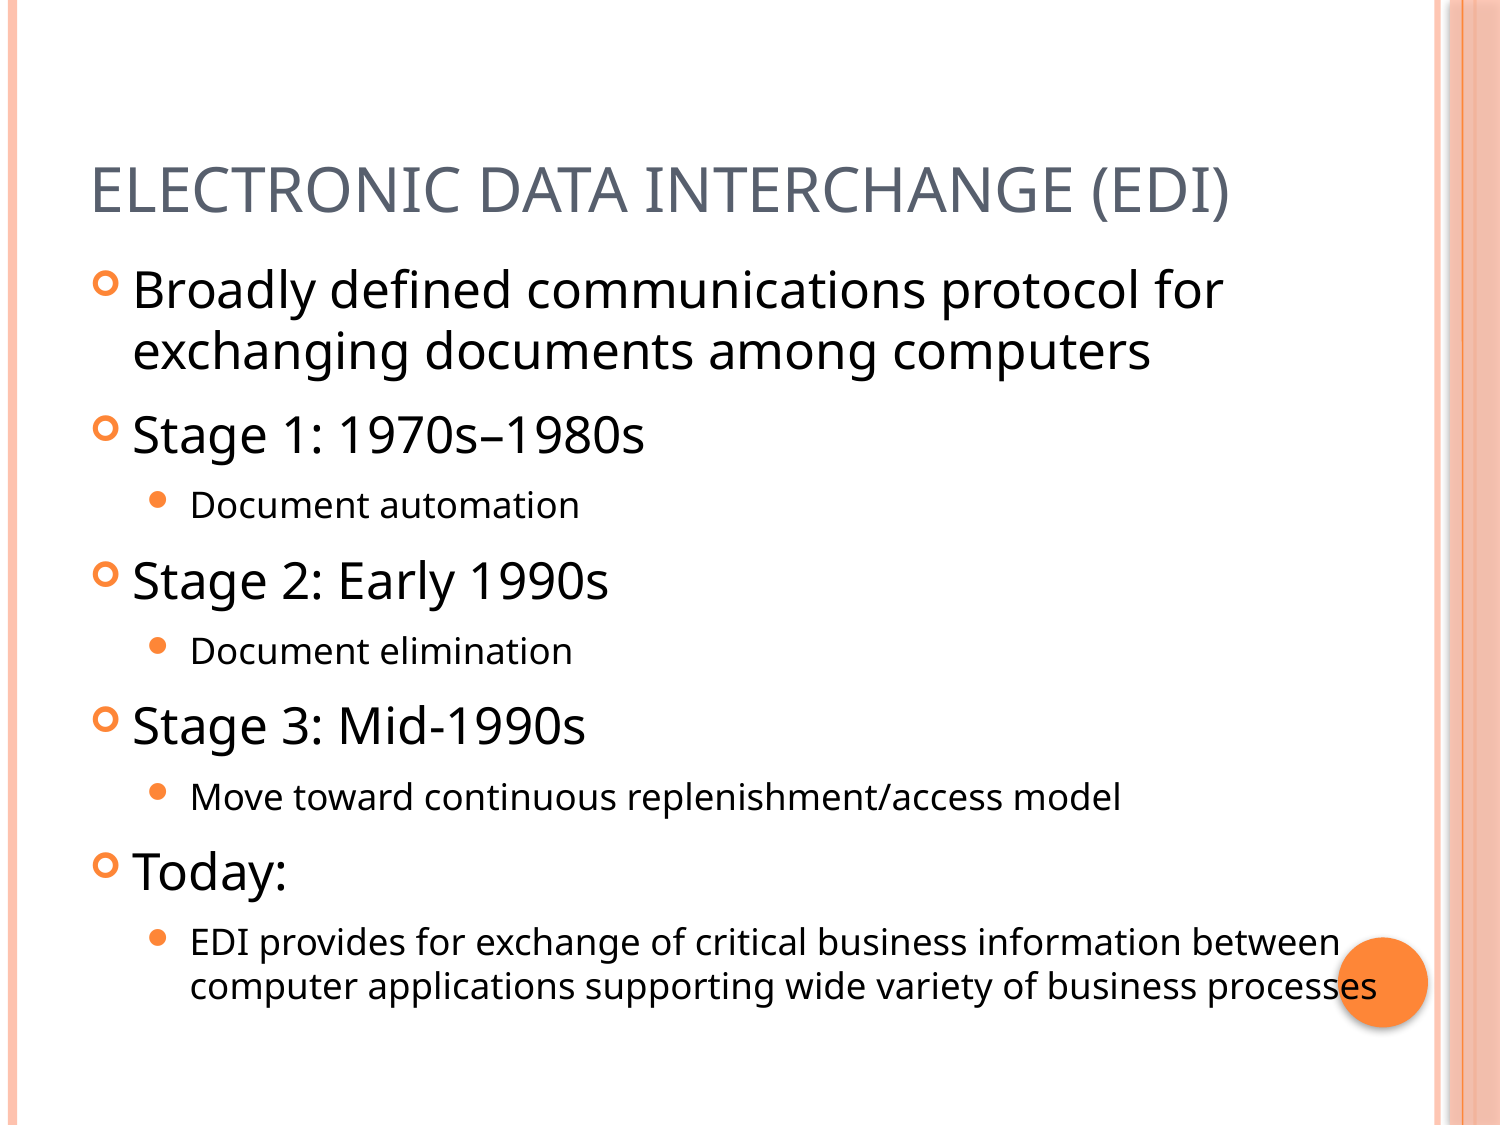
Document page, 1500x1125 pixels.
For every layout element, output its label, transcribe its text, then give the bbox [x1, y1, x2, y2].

list Broadly defined communications protocol for exchanging documents among computers Stage 1: 1970s–1980s Document automation Stage 2: Early 1990s Document elimination Stage 3: Mid-1990s Move toward continuous replenishment/access model Today: EDI provides for exchange of critical business information between computer applications supporting wide variety of business processes [75, 249, 1425, 1025]
title Electronic Data Interchange (EDI) [75, 45, 1300, 233]
